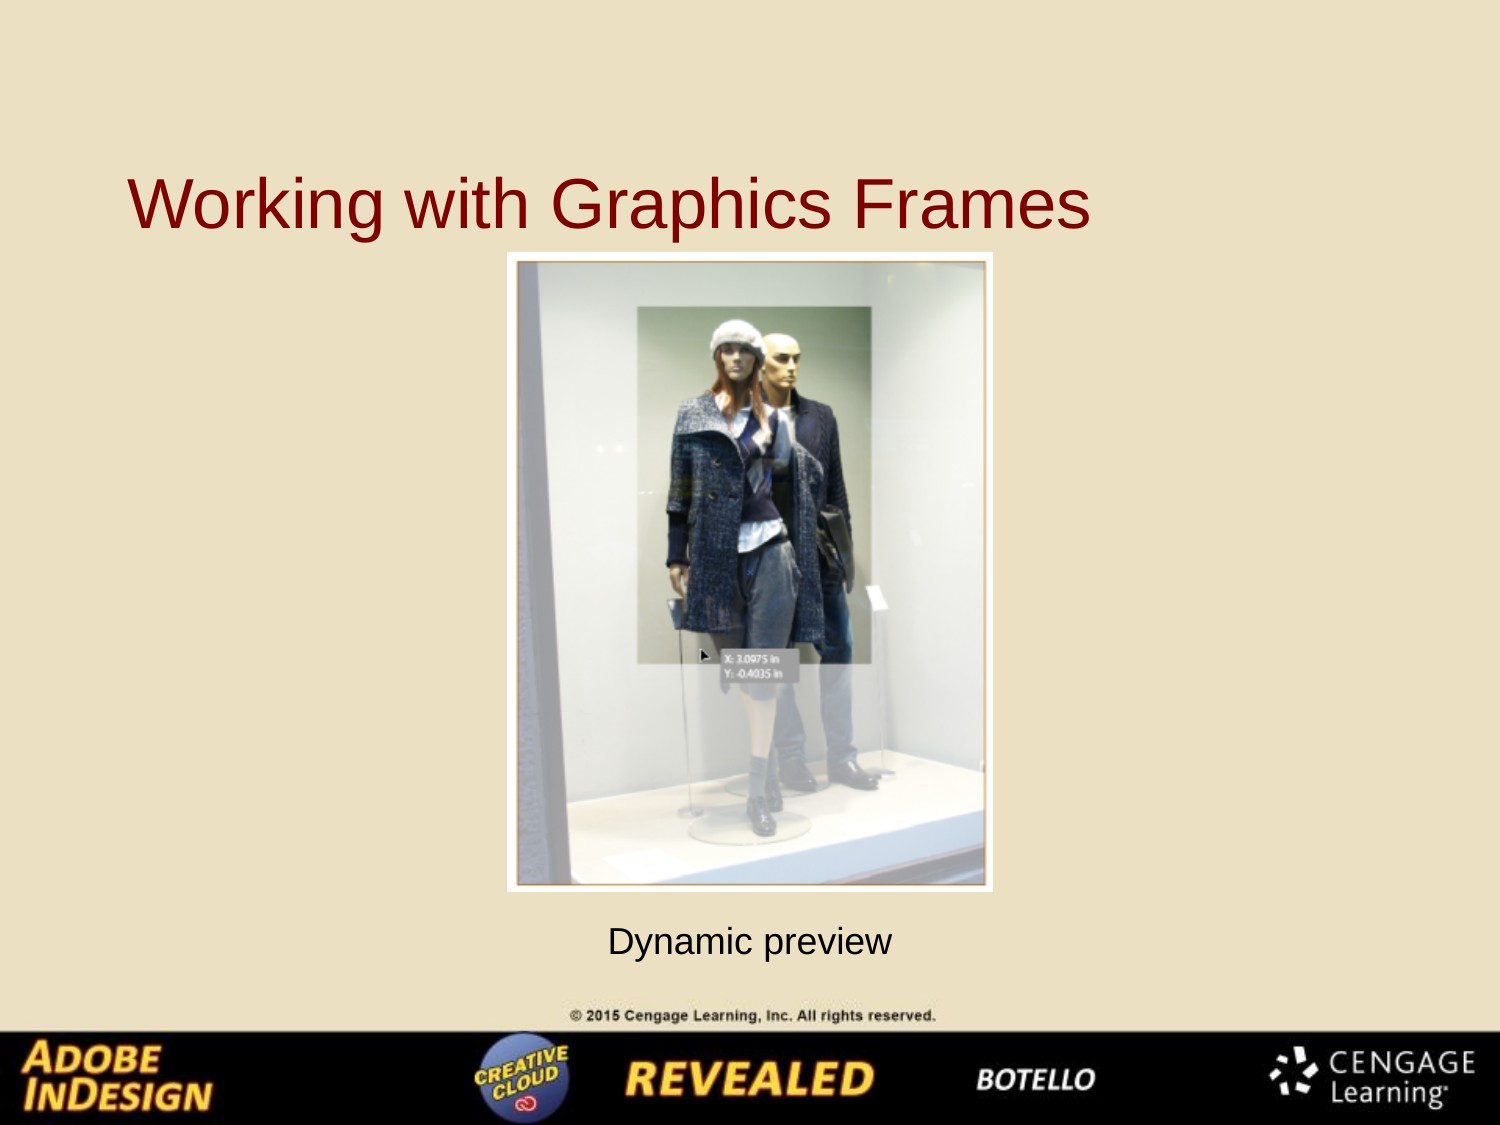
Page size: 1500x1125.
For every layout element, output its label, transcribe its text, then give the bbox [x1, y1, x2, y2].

title Working with Graphics Frames [112, 99, 1388, 300]
picture [0, 970, 1500, 1125]
text_box Dynamic preview [0, 909, 1500, 970]
picture [0, 0, 1500, 909]
